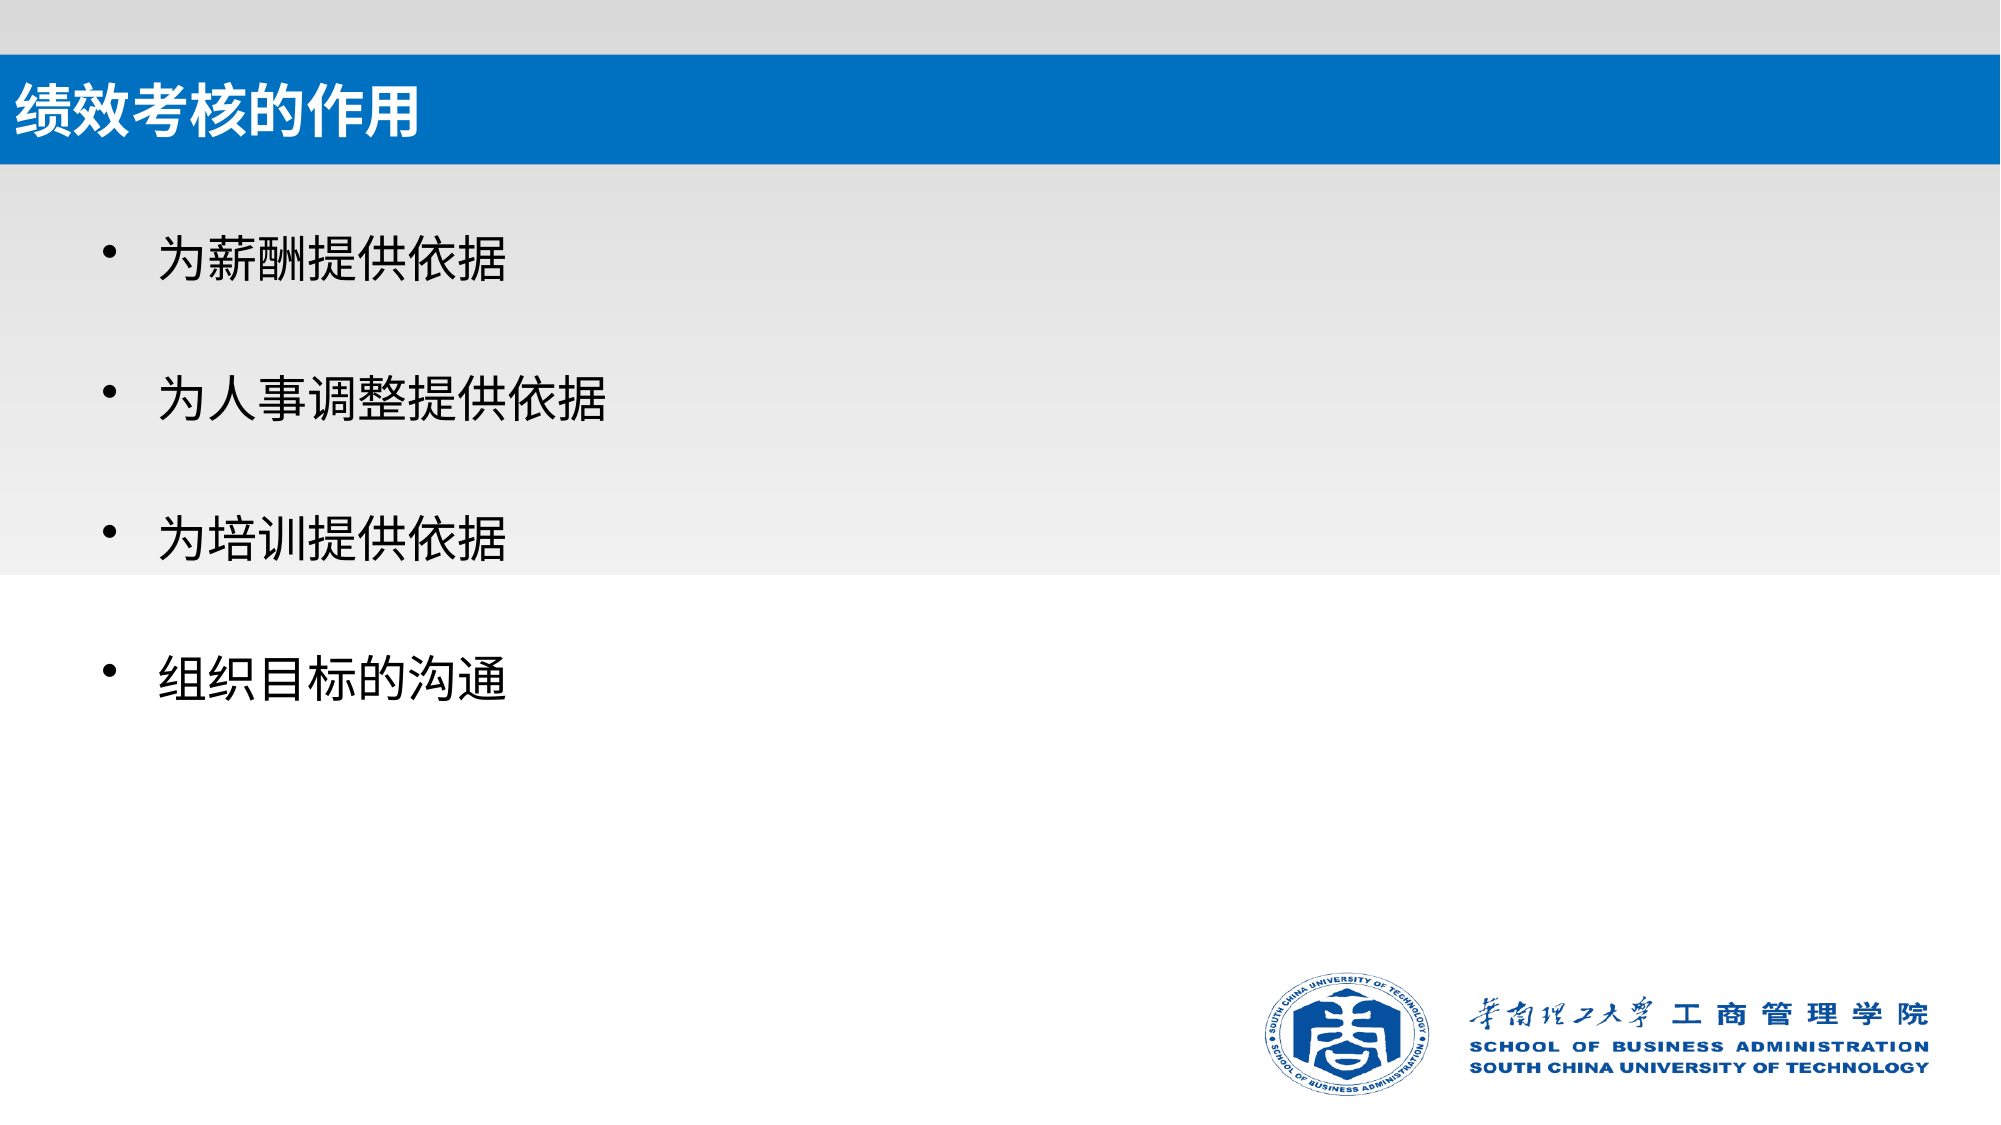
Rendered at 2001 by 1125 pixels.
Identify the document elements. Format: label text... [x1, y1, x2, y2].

title 绩效考核的作用 [0, 54, 2000, 165]
list 为薪酬提供依据 为人事调整提供依据 为培训提供依据 组织目标的沟通 [86, 219, 1898, 1006]
picture [1241, 941, 1961, 1125]
